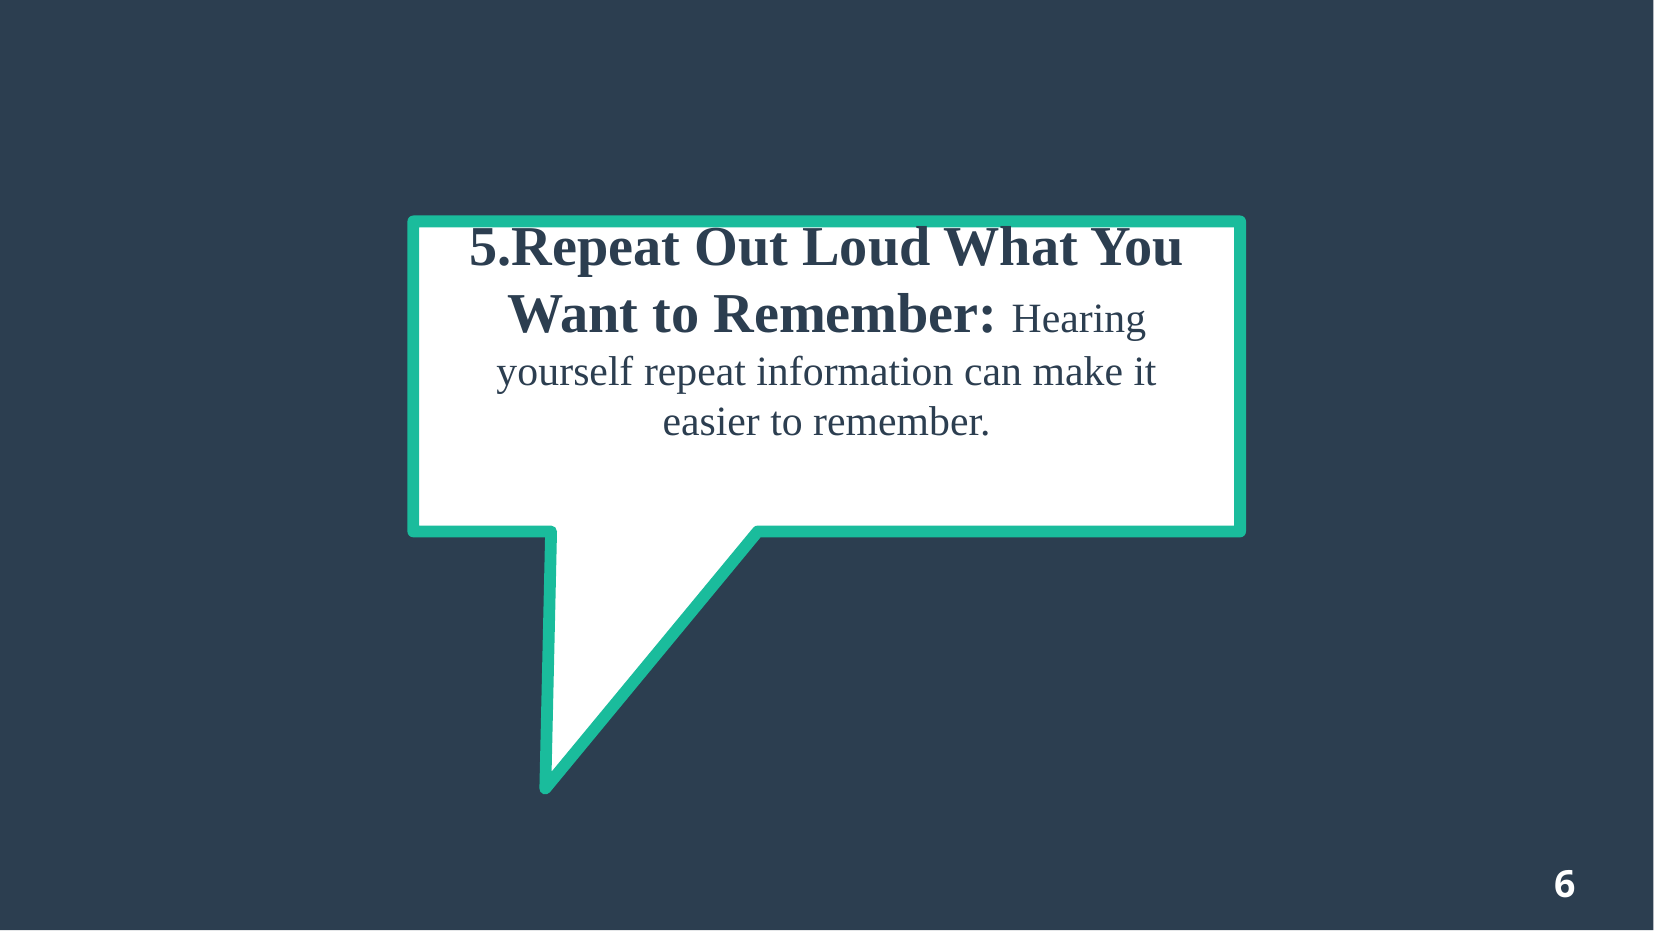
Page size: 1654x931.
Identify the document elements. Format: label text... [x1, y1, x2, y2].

slide_number 6 [1500, 836, 1630, 931]
title 5.Repeat Out Loud What You Want to Remember: Hearing yourself repeat information can make it easier to remember. [442, 243, 1211, 510]
